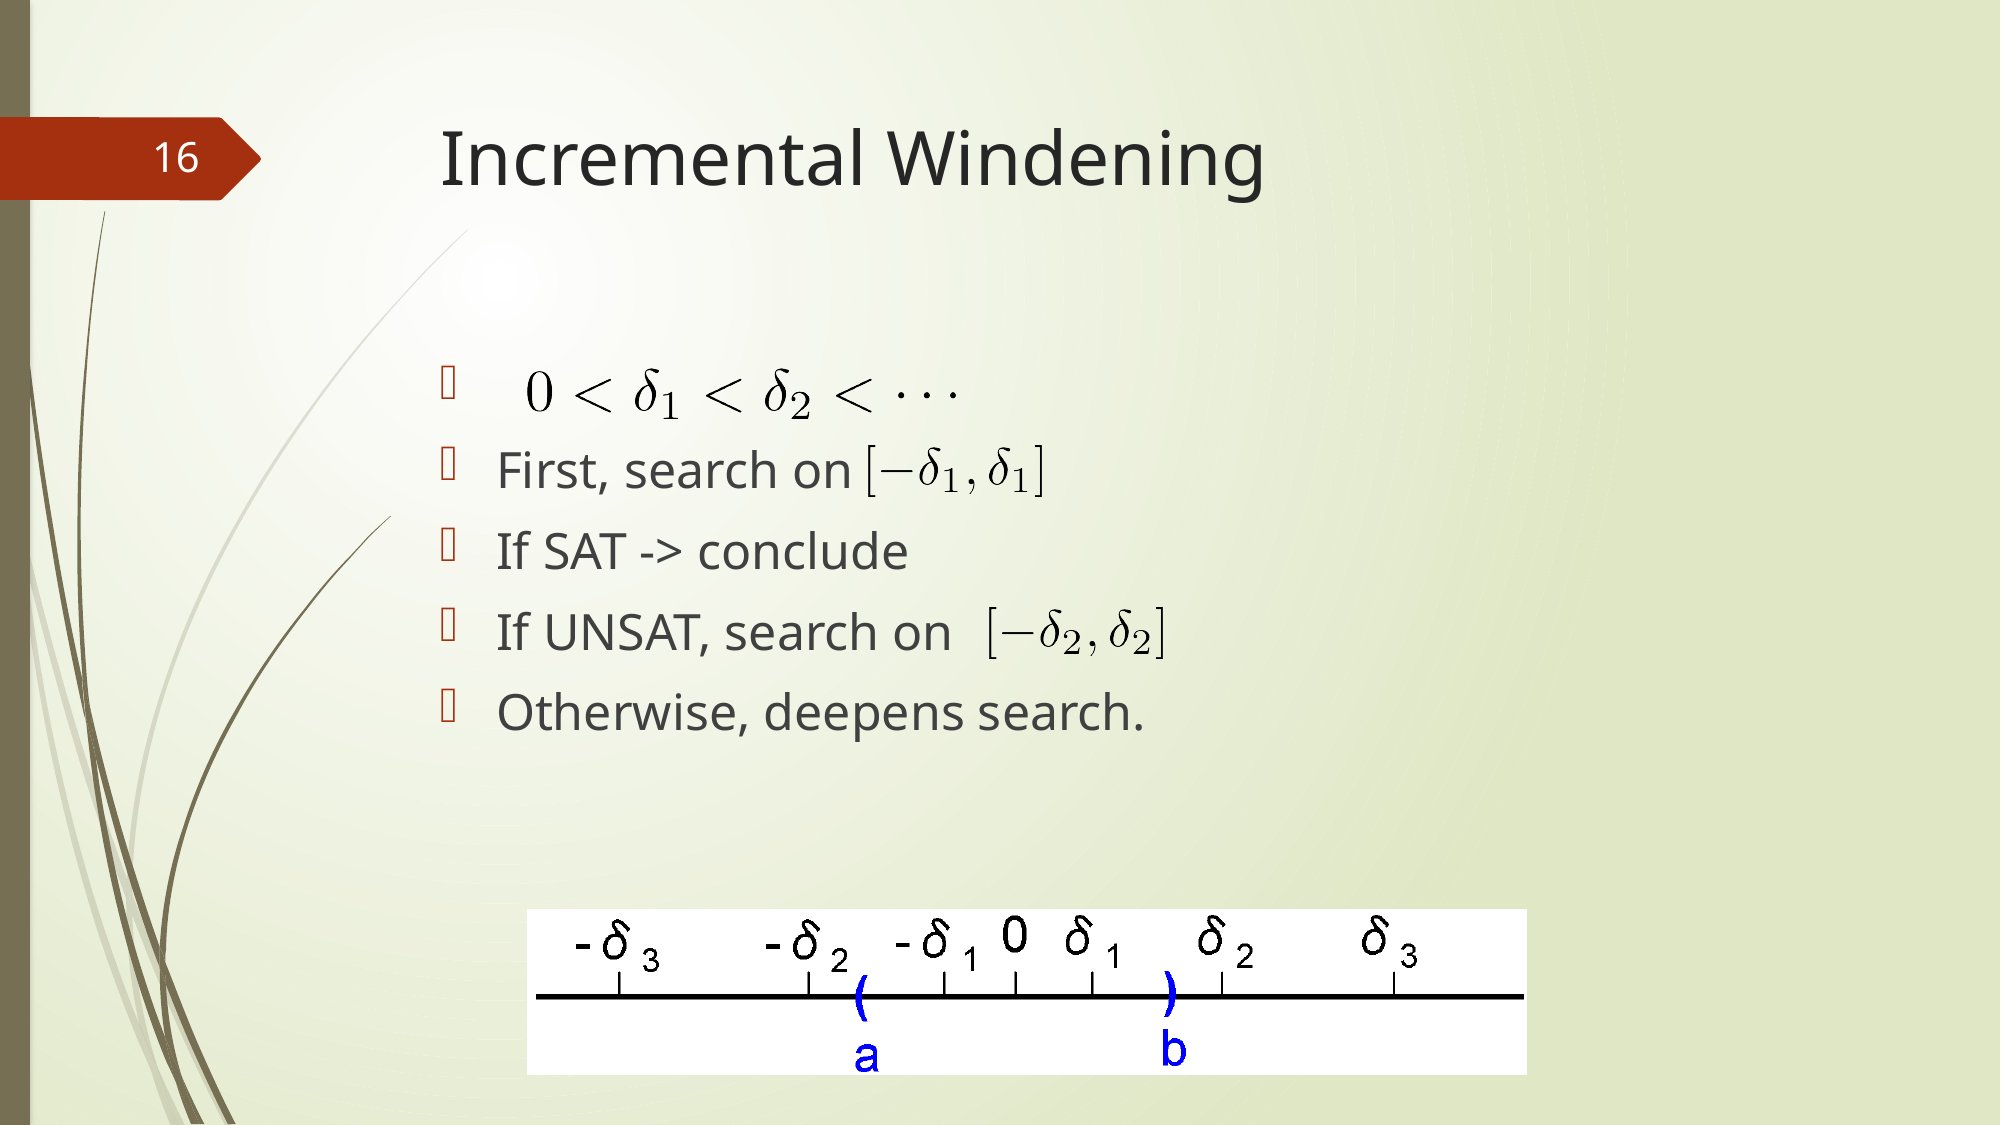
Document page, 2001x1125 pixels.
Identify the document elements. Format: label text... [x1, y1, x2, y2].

picture [989, 607, 1163, 660]
list First, search on If SAT -> conclude If UNSAT, search on Otherwise, deepens search. [424, 350, 1888, 970]
picture [527, 368, 956, 420]
slide_number 16 [87, 129, 216, 190]
title Incremental Windening [425, 102, 1888, 313]
picture [868, 445, 1042, 498]
picture [527, 909, 1527, 1075]
